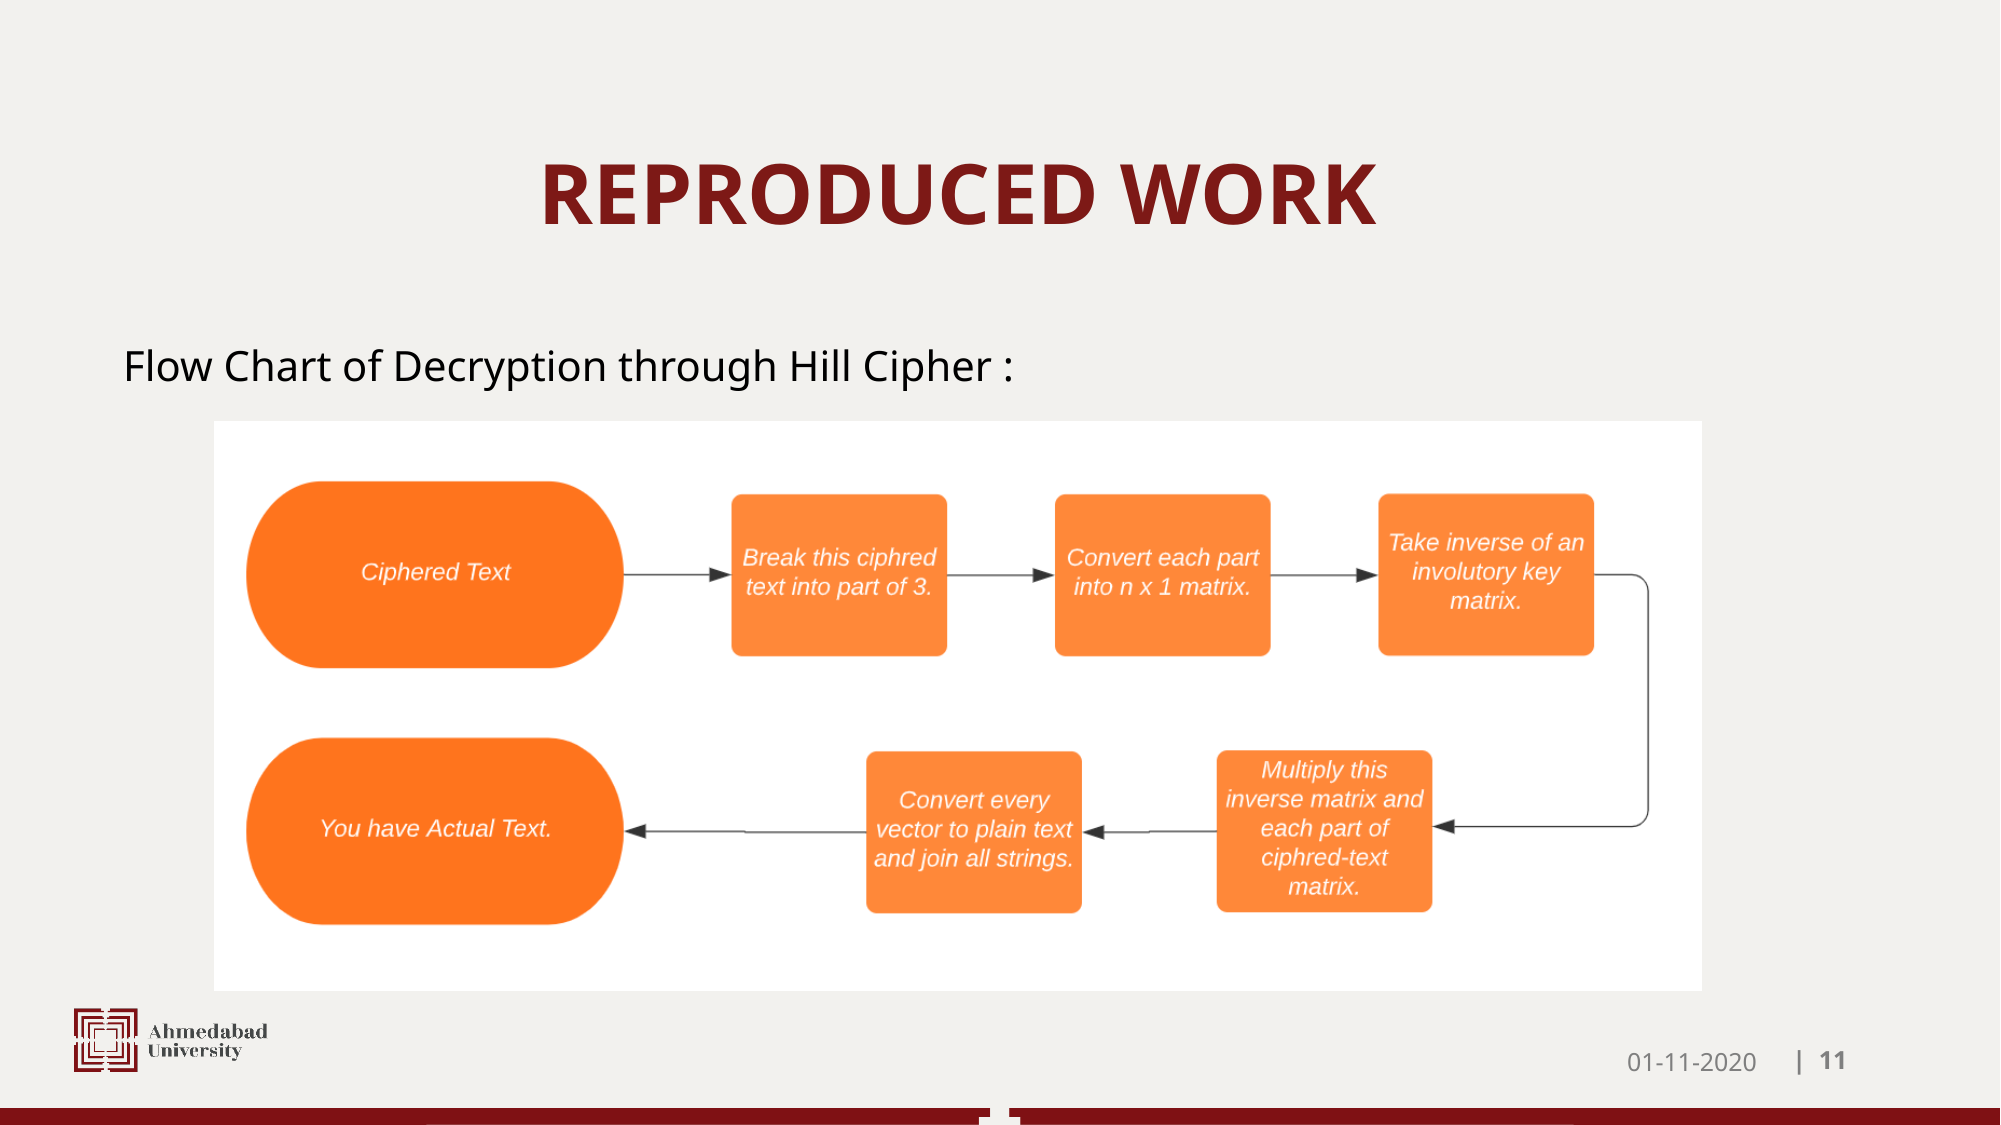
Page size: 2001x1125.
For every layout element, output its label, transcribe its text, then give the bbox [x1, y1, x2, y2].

picture [0, 1108, 2000, 1125]
list Flow Chart of Decryption through Hill Cipher : [95, 338, 1821, 989]
title REPRODUCED WORK [95, 75, 1821, 251]
picture [58, 421, 1702, 1089]
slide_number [1299, 1030, 1773, 1093]
slide_number | 11 [1773, 1030, 1863, 1093]
